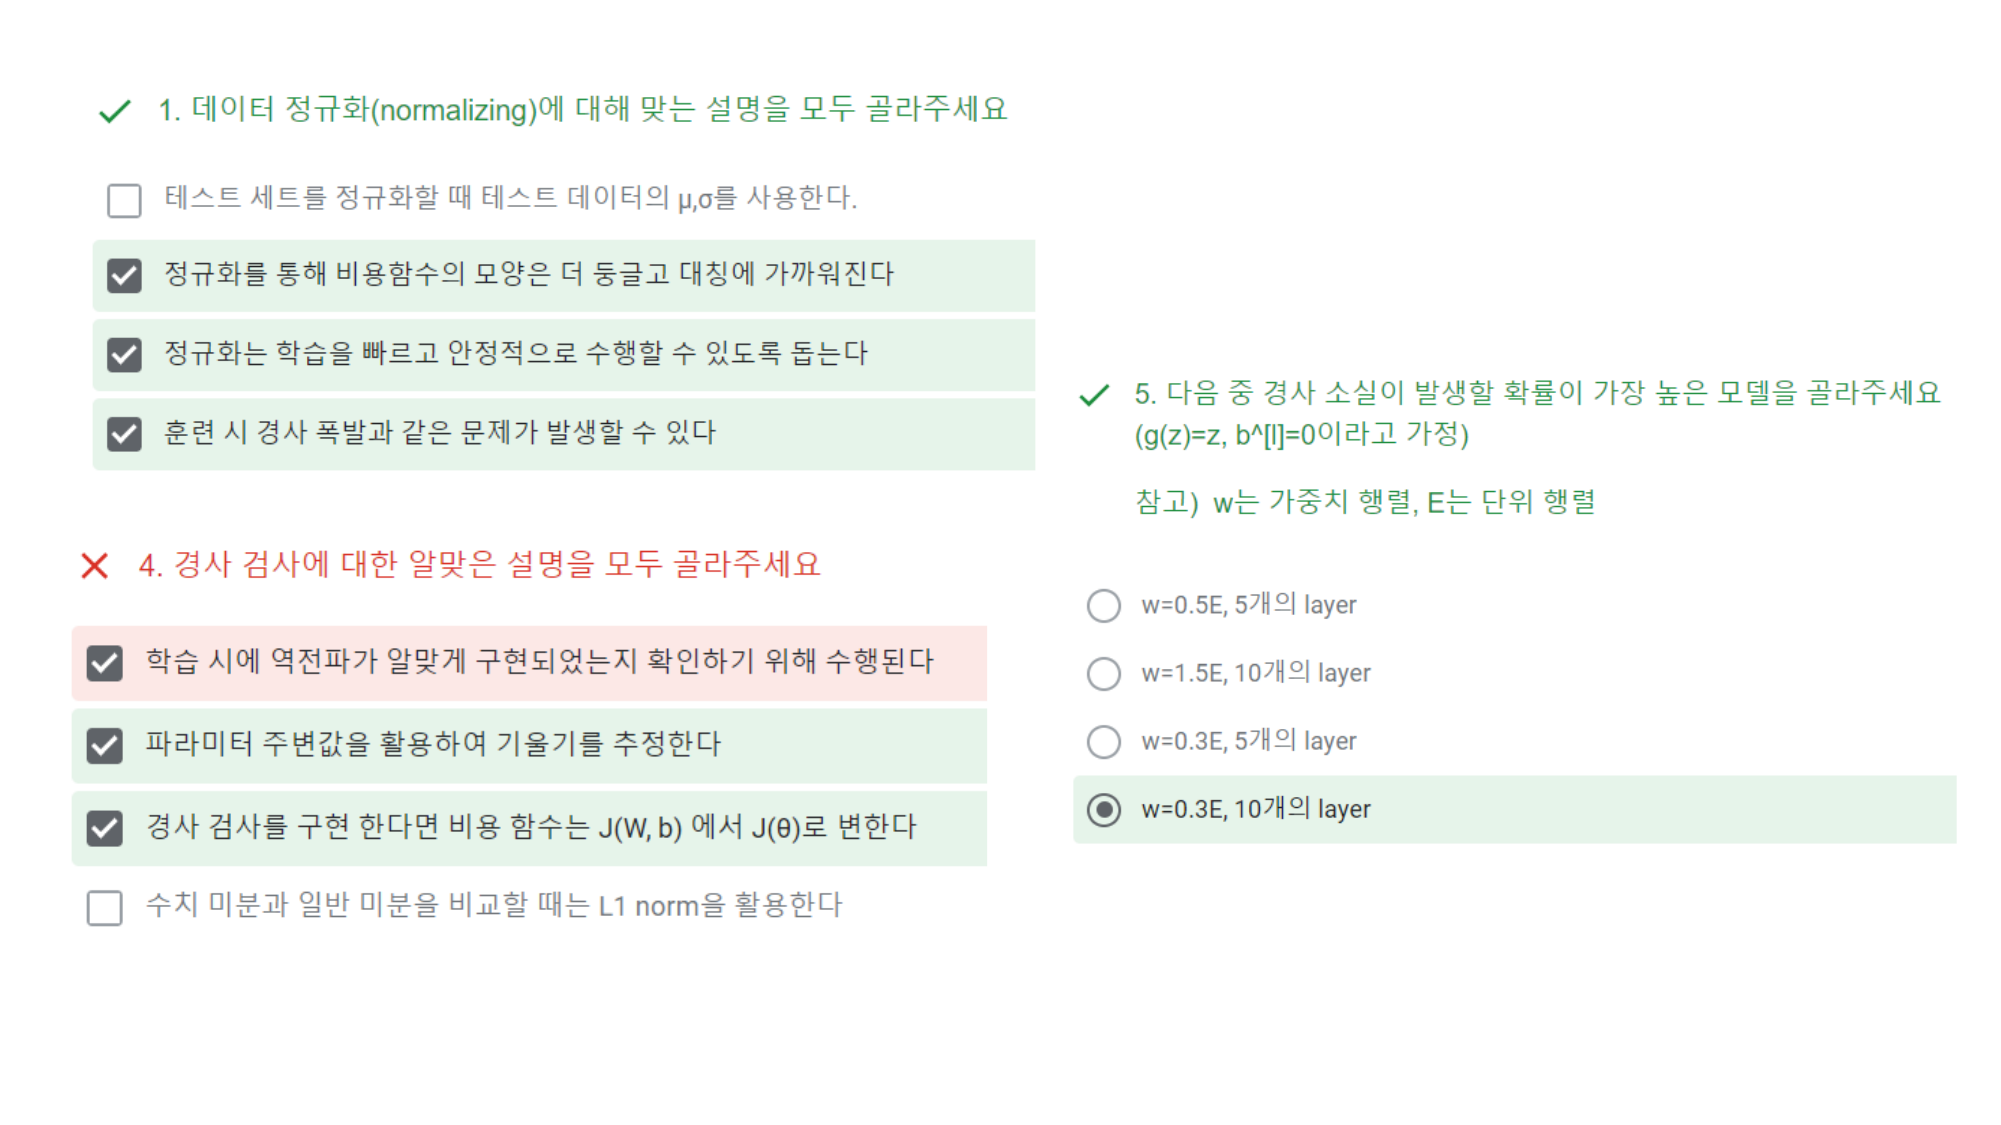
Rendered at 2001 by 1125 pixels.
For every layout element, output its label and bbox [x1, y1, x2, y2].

picture [54, 527, 988, 949]
picture [1064, 363, 1957, 871]
picture [80, 73, 1036, 509]
